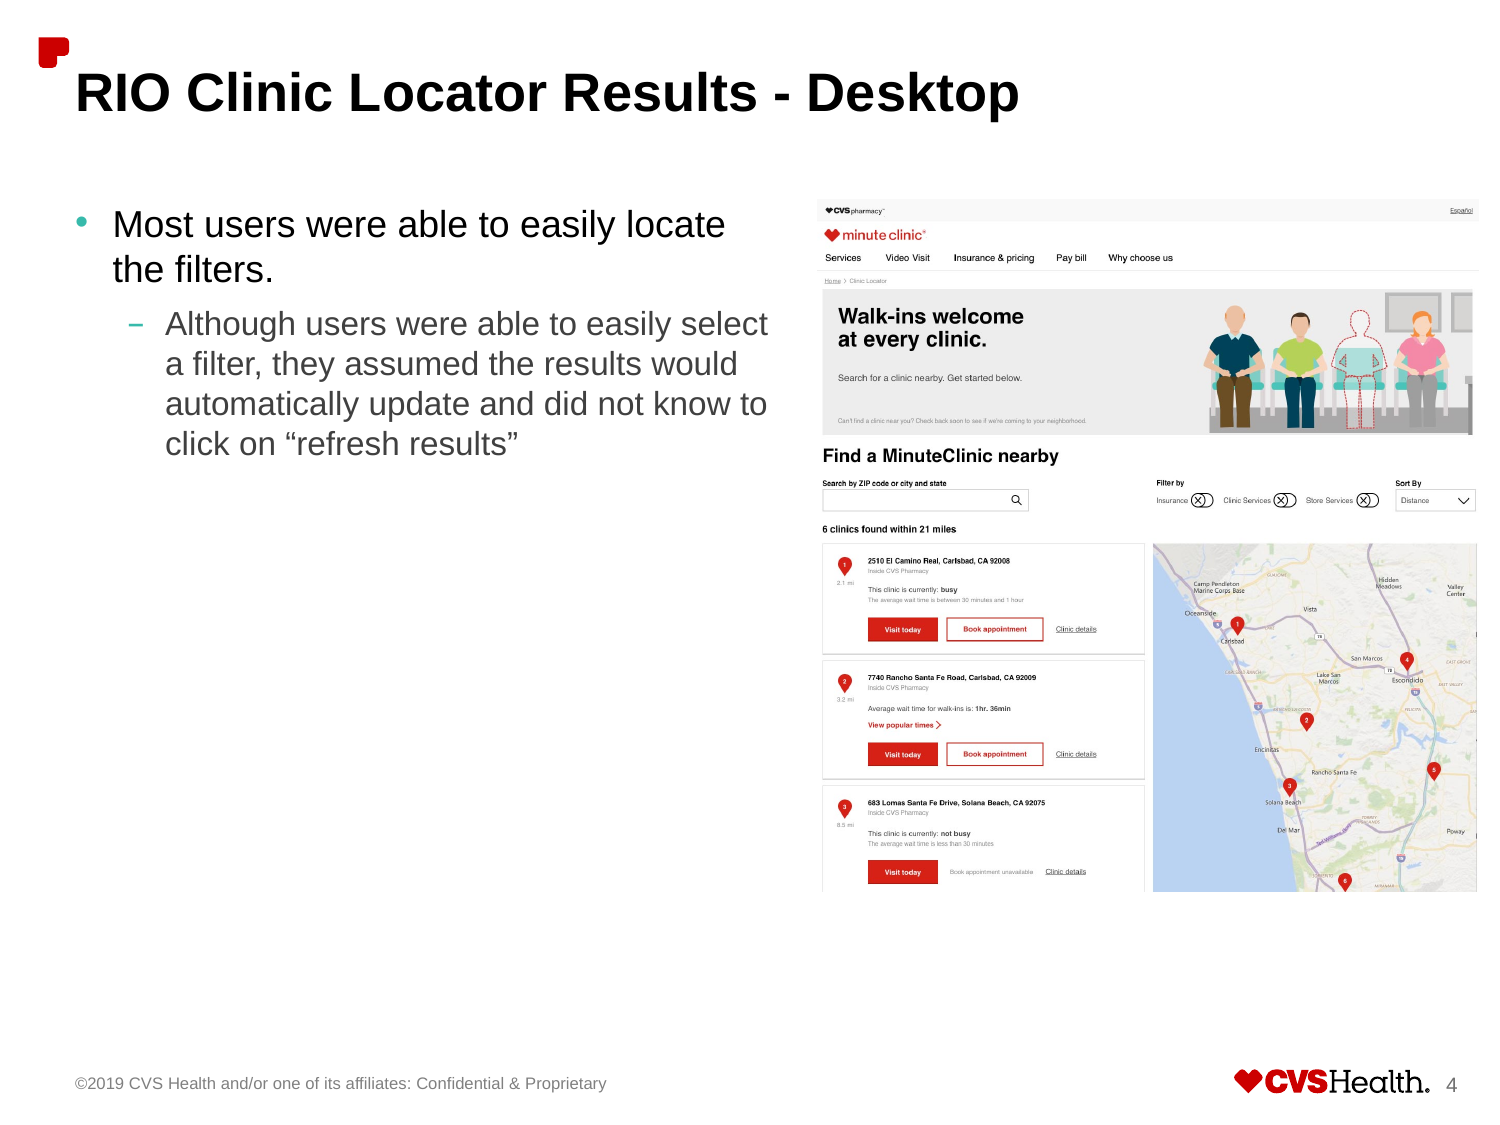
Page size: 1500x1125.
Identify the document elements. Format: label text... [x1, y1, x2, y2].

footer ©2019 CVS Health and/or one of its affiliates: Confidential & Proprietary [75, 1065, 975, 1101]
picture [817, 199, 1480, 893]
slide_number 4 [1446, 1071, 1499, 1095]
list Most users were able to easily locate the filters. Although users were able to easily select a filter, they assumed the results would automatically update and did not know to click on “refresh results” [75, 199, 799, 960]
title RIO Clinic Locator Results - Desktop [75, 64, 1425, 200]
